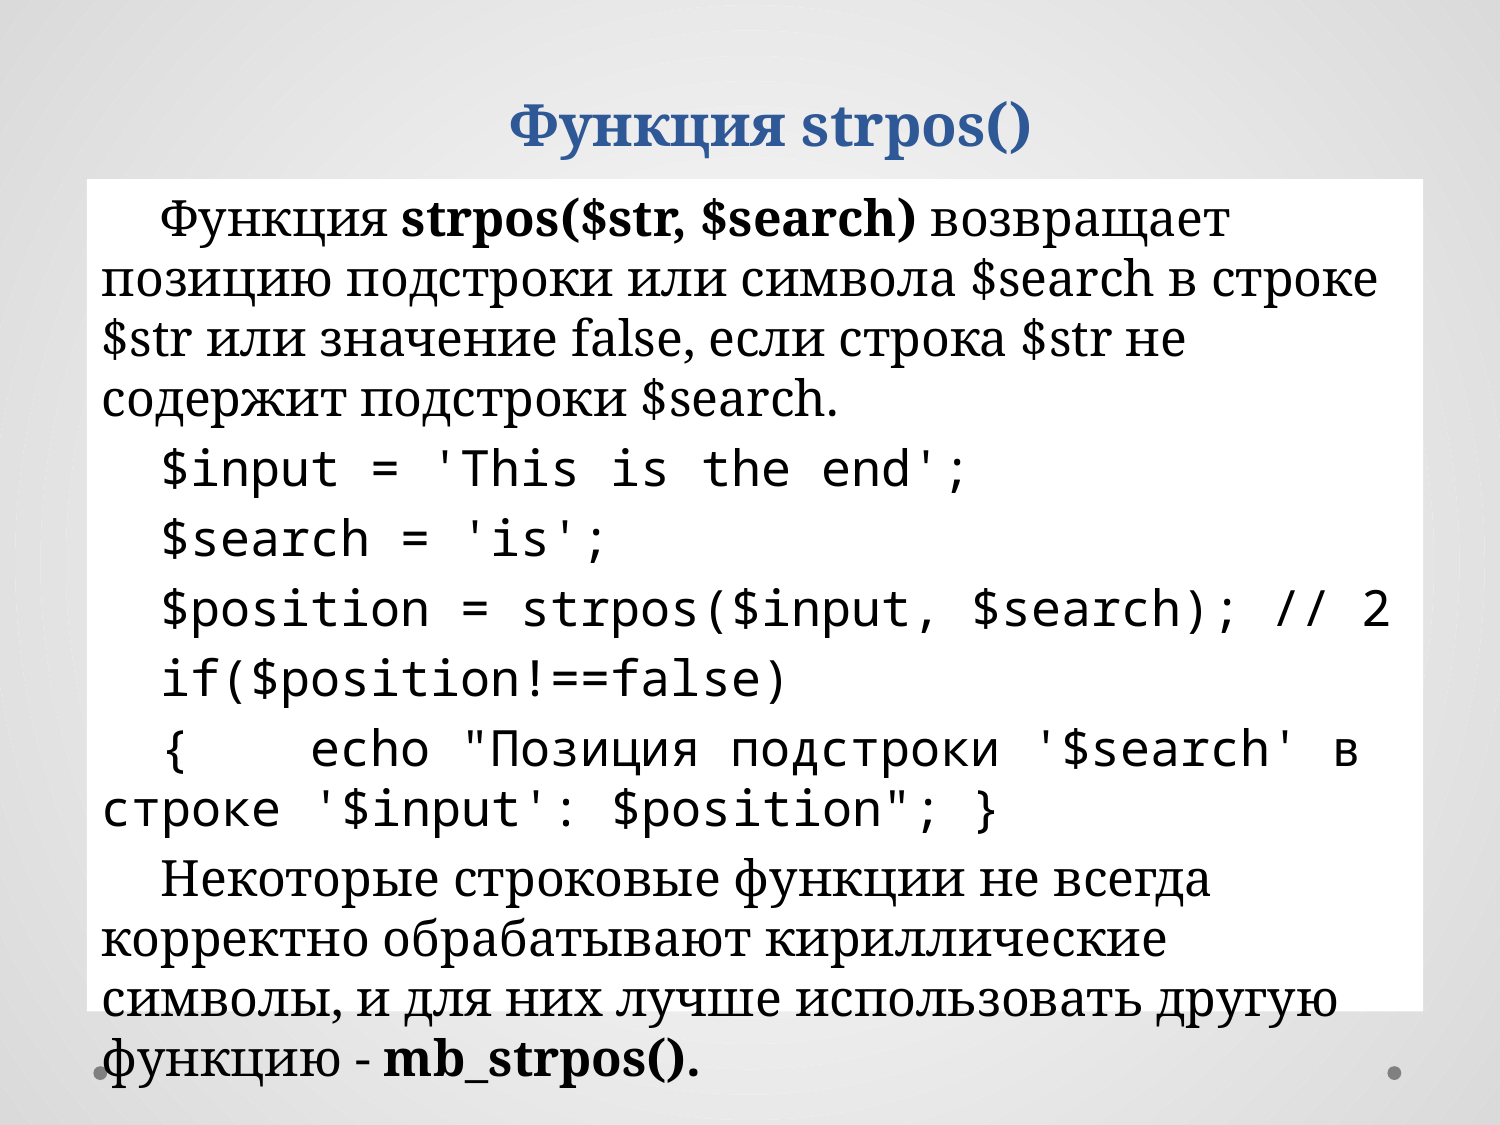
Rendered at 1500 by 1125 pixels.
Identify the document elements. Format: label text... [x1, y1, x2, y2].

text_box Функция strpos($str, $search) возвращает позицию подстроки или символа $search в строке $str или значение false, если строка $str не содержит подстроки $search. $input = 'This is the end'; $search = 'is'; $position = strpos($input, $search); // 2 if($position!==false) { echo "Позиция подстроки '$search' в строке '$input': $position"; } Некоторые строковые функции не всегда корректно обрабатывают кириллические символы, и для них лучше использовать другую функцию - mb_strpos(). [86, 179, 1424, 1012]
text_box Функция strpos() [118, 80, 1424, 166]
